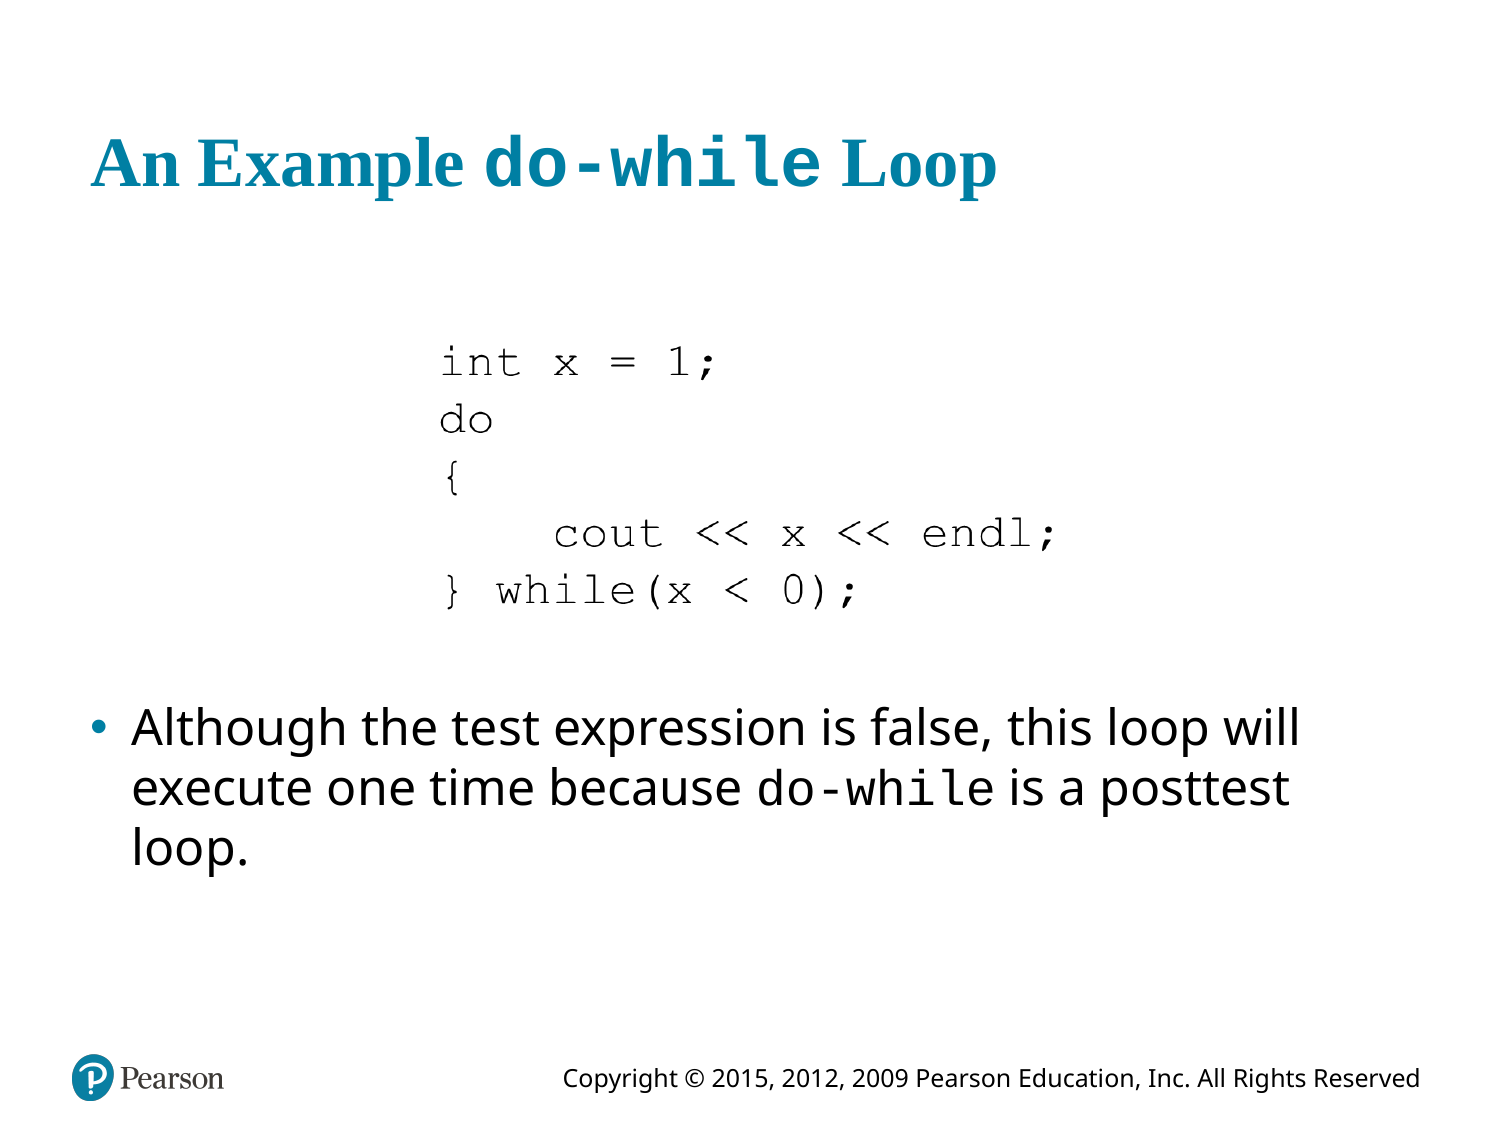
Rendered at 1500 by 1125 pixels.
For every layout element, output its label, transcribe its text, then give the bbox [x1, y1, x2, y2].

picture [409, 317, 1091, 646]
list Although the test expression is false, this loop will execute one time because do-while is a posttest loop. [75, 680, 1425, 1125]
title An Example do-while Loop [75, 0, 1425, 216]
